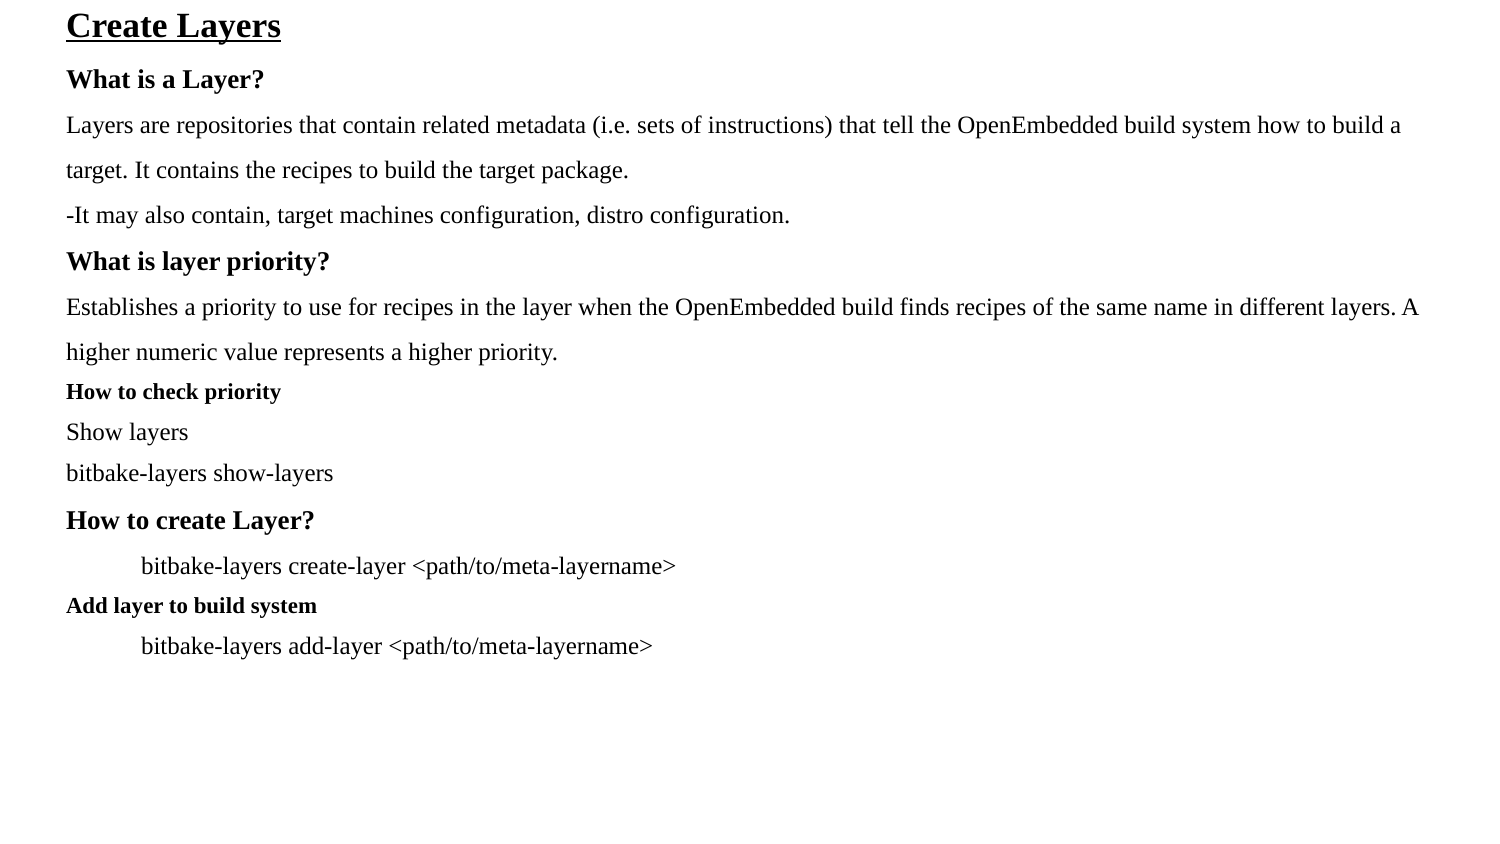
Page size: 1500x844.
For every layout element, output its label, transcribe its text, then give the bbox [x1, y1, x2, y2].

subtitle Create Layers What is a Layer? Layers are repositories that contain related metadata (i.e. sets of instructions) that tell the OpenEmbedded build system how to build a target. It contains the recipes to build the target package. -It may also contain, target machines configuration, distro configuration. What is layer priority? Establishes a priority to use for recipes in the layer when the OpenEmbedded build finds recipes of the same name in different layers. A higher numeric value represents a higher priority. How to check priority Show layers bitbake-layers show-layers How to create Layer? bitbake-layers create-layer <path/to/meta-layername> Add layer to build system bitbake-layers add-layer <path/to/meta-layername> [51, 19, 1449, 820]
